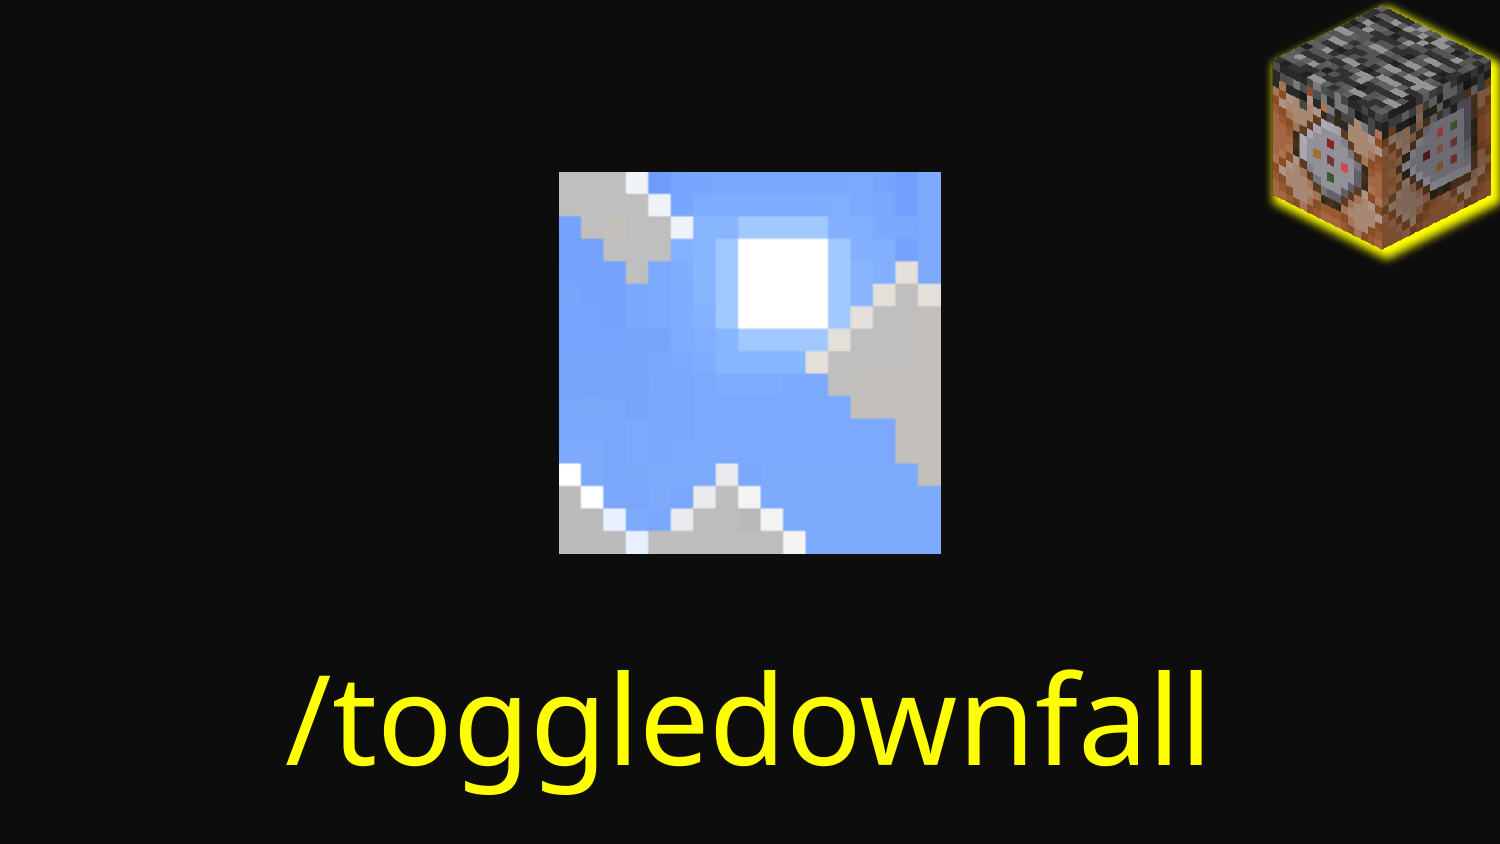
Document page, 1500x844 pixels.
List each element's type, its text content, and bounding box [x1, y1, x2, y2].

picture [1259, 4, 1500, 250]
text_box /toggledownfall [271, 632, 1229, 798]
picture [559, 172, 941, 554]
